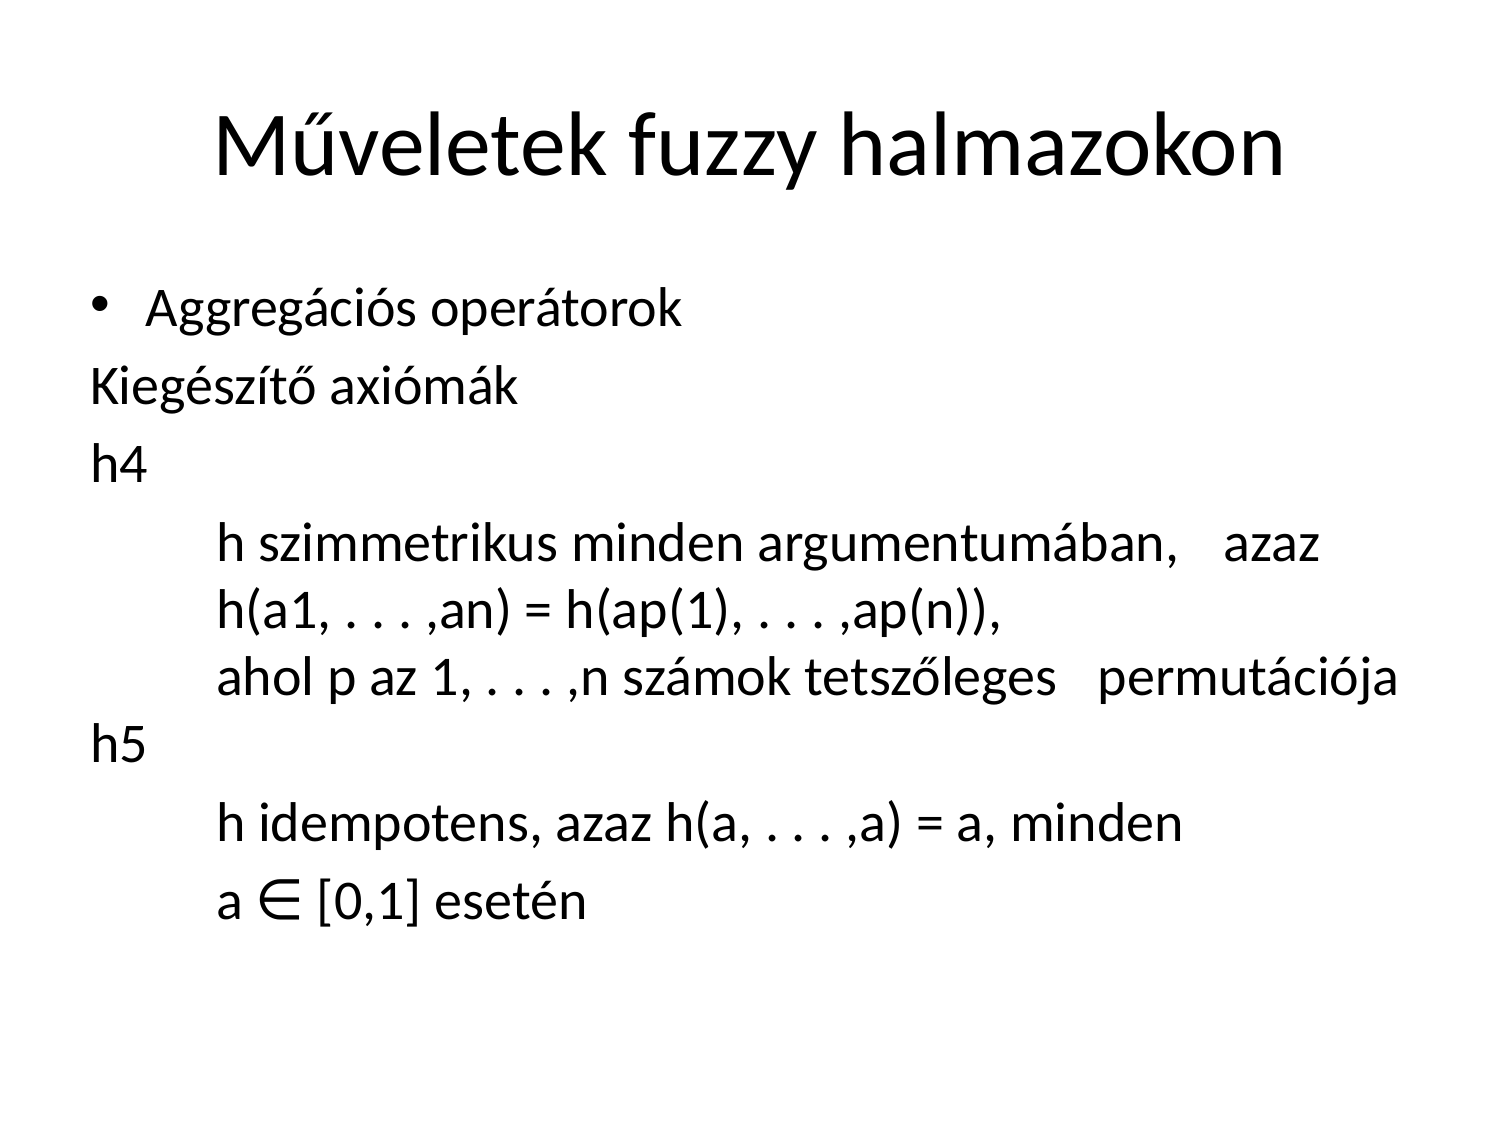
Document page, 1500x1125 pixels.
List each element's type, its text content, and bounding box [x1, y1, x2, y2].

title Műveletek fuzzy halmazokon [75, 45, 1425, 233]
list Aggregációs operátorok Kiegészítő axiómák h4 h szimmetrikus minden argumentumában, azaz h(a1, . . . ,an) = h(ap(1), . . . ,ap(n)), ahol p az 1, . . . ,n számok tetszőleges permutációja h5 h idempotens, azaz h(a, . . . ,a) = a, minden a ∈ [0,1] esetén [75, 262, 1425, 1005]
